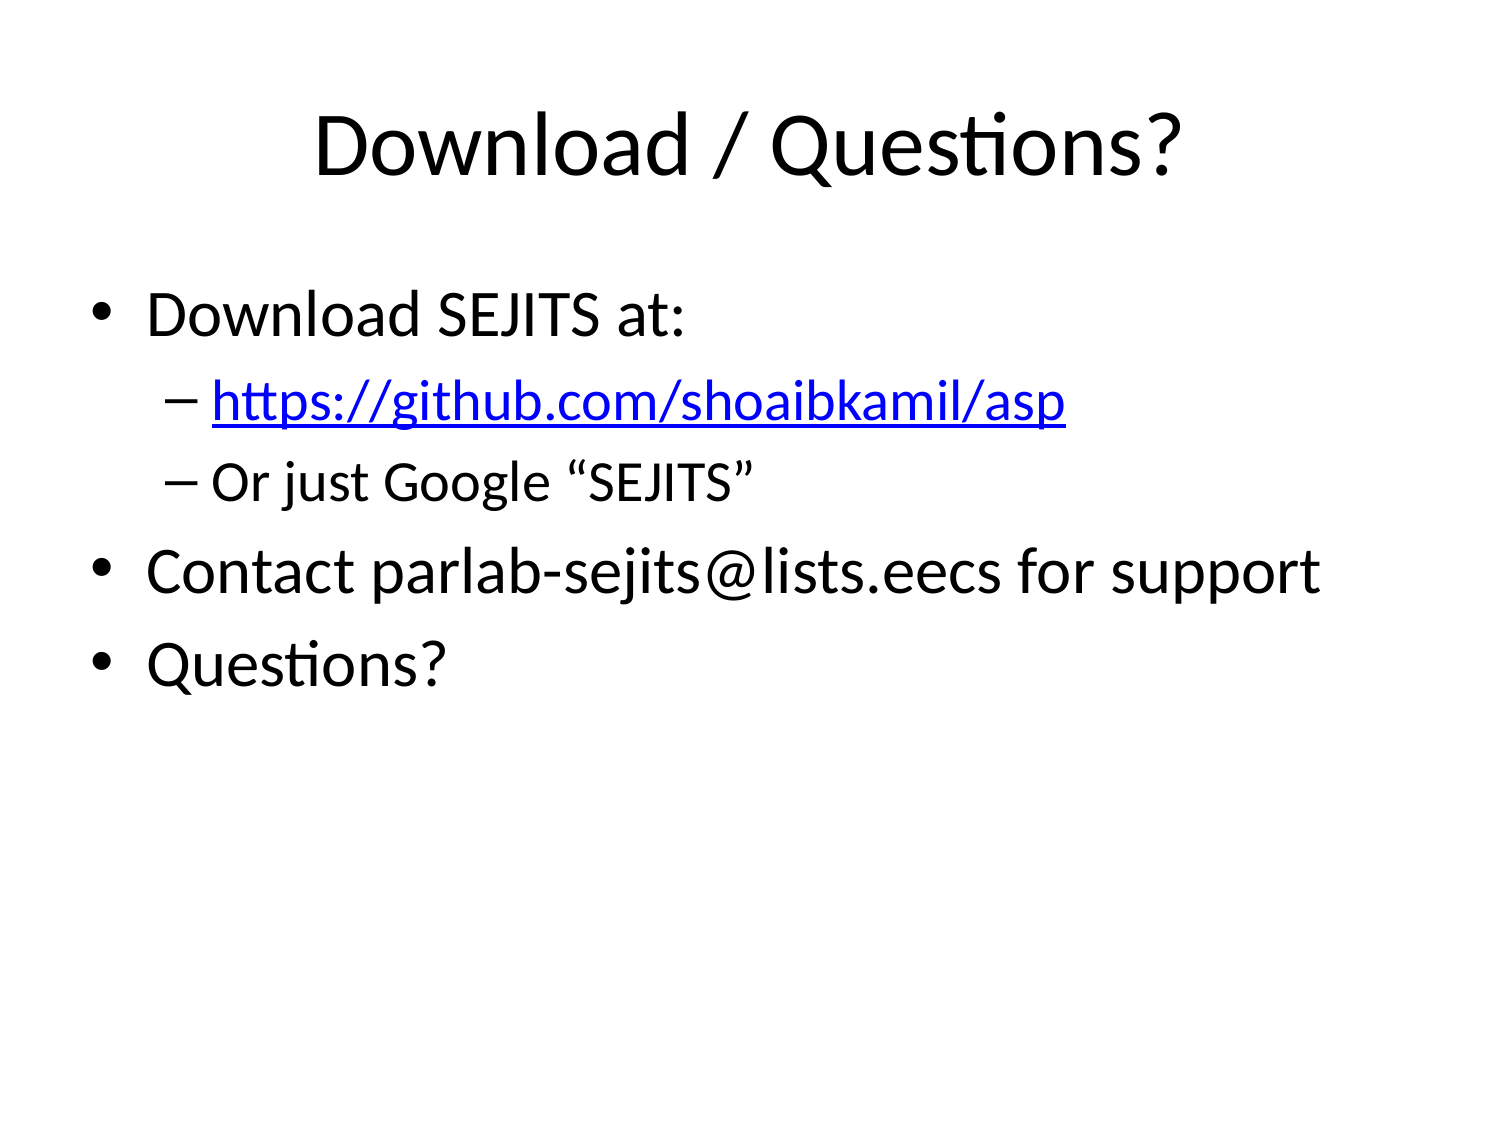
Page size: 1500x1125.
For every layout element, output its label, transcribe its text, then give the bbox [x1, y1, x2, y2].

title Download / Questions? [75, 45, 1425, 233]
list Download SEJITS at: https://github.com/shoaibkamil/asp Or just Google “SEJITS” Contact parlab-sejits@lists.eecs for support Questions? [75, 262, 1425, 1005]
